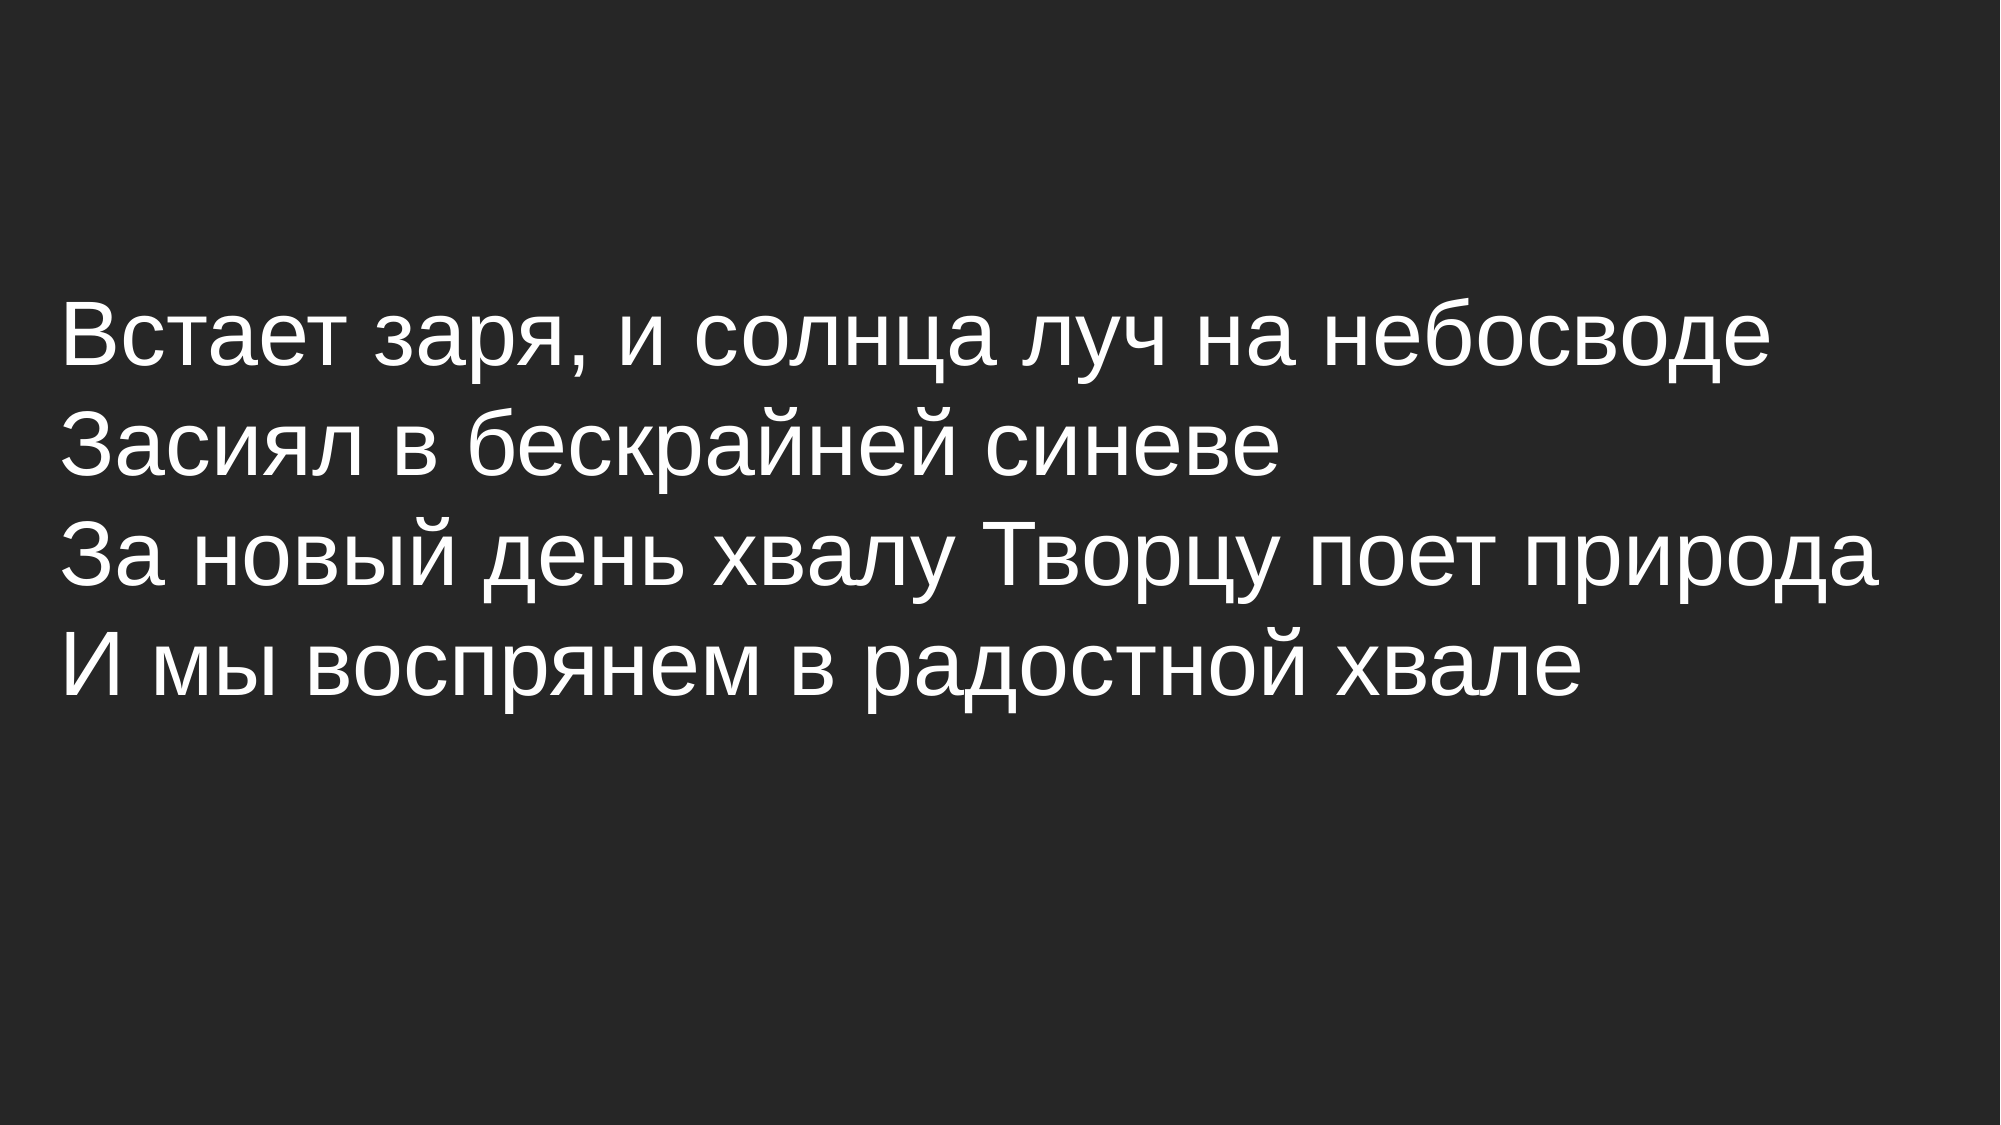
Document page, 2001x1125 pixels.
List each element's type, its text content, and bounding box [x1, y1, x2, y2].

text_box Встает заря, и солнца луч на небосводе Засиял в бескрайней синеве За новый день хвалу Творцу поет природа И мы воспрянем в радостной хвале [44, 0, 1953, 1009]
